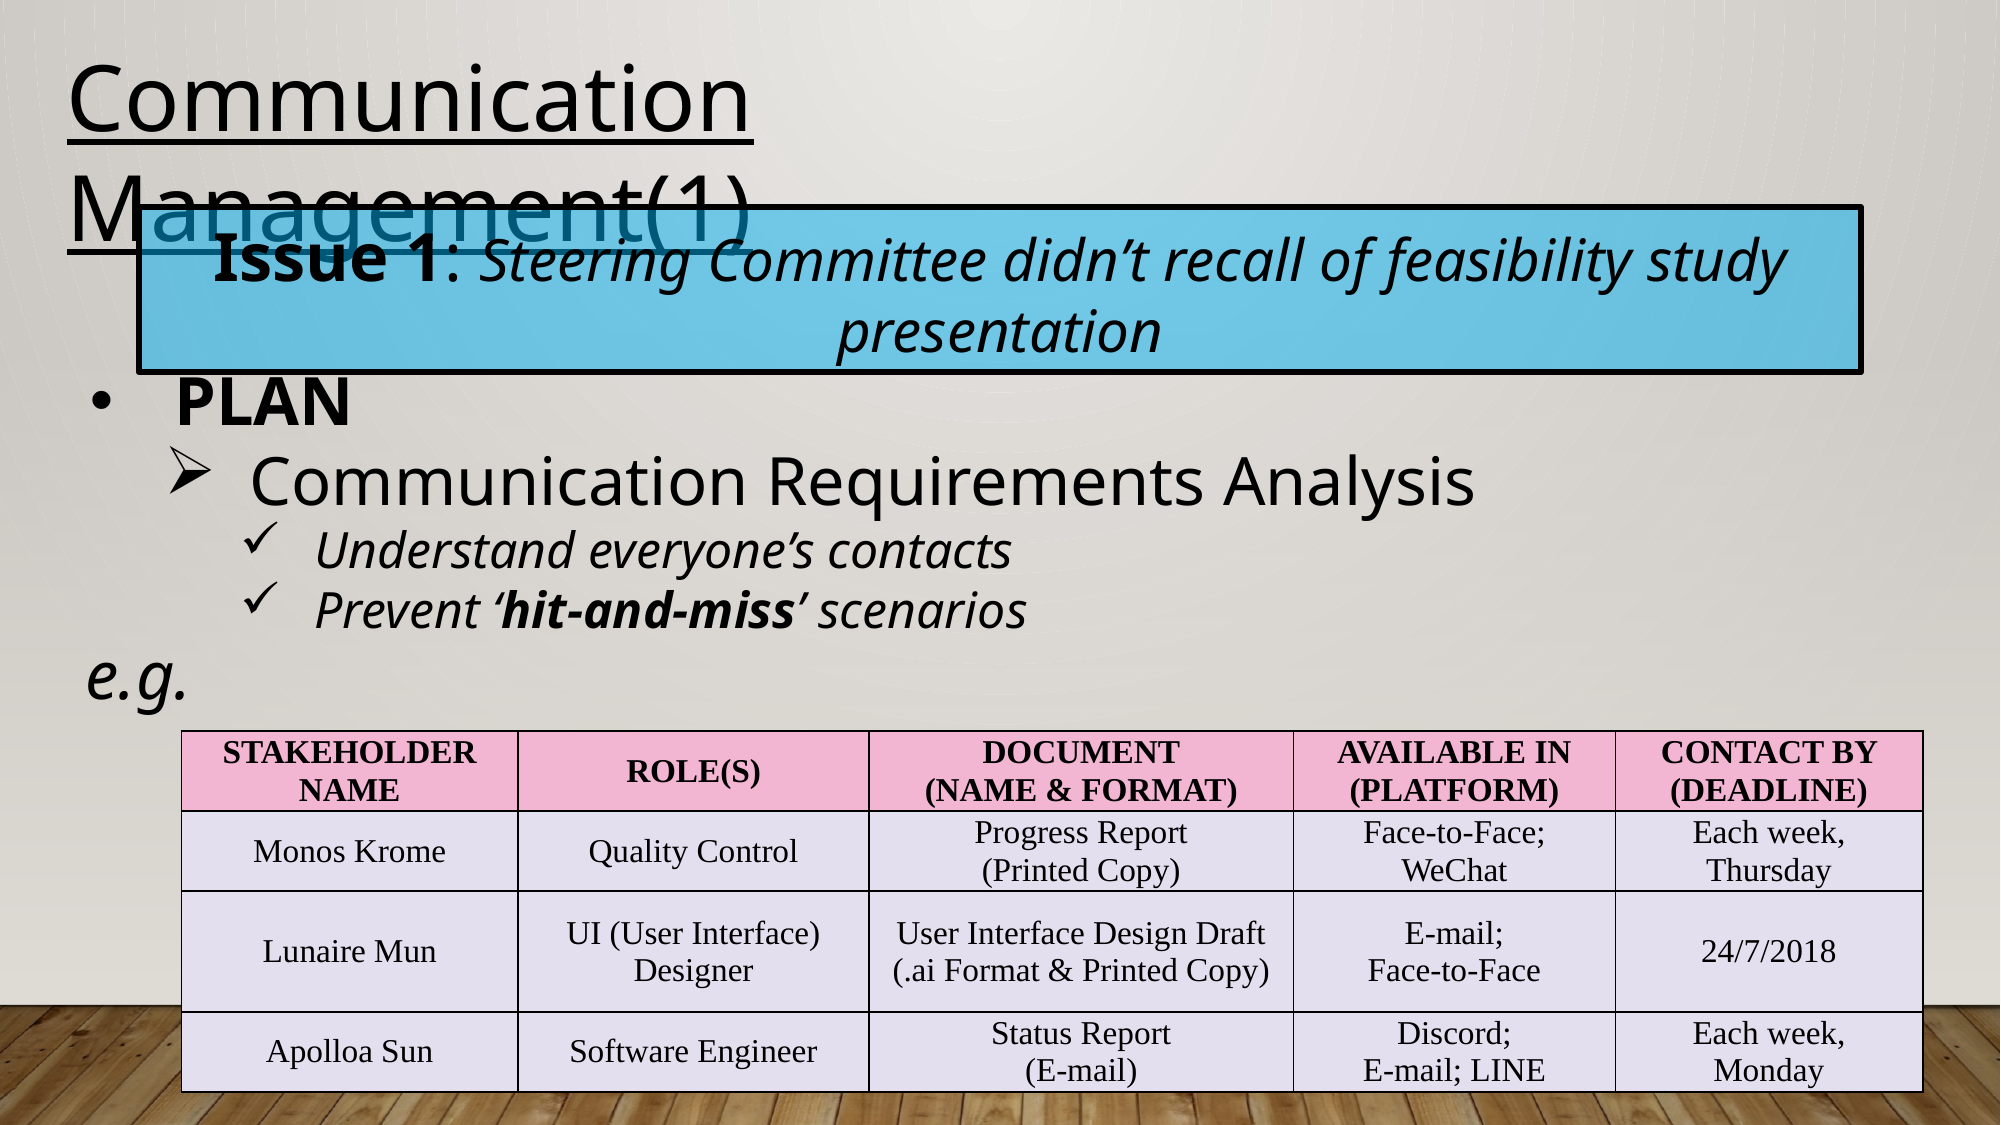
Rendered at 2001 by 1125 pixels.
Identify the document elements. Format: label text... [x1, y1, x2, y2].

table_cell UI (User Interface) Designer [519, 892, 868, 1011]
table_cell Discord; E-mail; LINE [1294, 1013, 1615, 1091]
table_cell 24/7/2018 [1616, 892, 1922, 1011]
table_header DOCUMENT (NAME & FORMAT) [870, 732, 1293, 810]
text_box Communication Management(1) [52, 32, 1392, 268]
table_cell Monos Krome [182, 812, 517, 890]
table_cell Status Report (E-mail) [870, 1013, 1293, 1091]
table_header CONTACT BY (DEADLINE) [1616, 732, 1922, 810]
table_cell Each week, Monday [1616, 1013, 1922, 1091]
table_cell Face-to-Face; WeChat [1294, 812, 1615, 890]
text_box PLAN Communication Requirements Analysis Understand everyone’s contacts Prevent ‘hit-and-miss’ scenarios [75, 351, 1595, 647]
table_cell Each week, Thursday [1616, 812, 1922, 890]
table_header ROLE(S) [519, 732, 868, 810]
table_cell User Interface Design Draft (.ai Format & Printed Copy) [870, 892, 1293, 1011]
table_cell E-mail; Face-to-Face [1294, 892, 1615, 1011]
table_cell Quality Control [519, 812, 868, 890]
table_cell Lunaire Mun [182, 892, 517, 1011]
table_header AVAILABLE IN (PLATFORM) [1294, 732, 1615, 810]
table_cell Software Engineer [519, 1013, 868, 1091]
text_box Issue 1: Steering Committee didn’t recall of feasibility study presentation [138, 206, 1862, 373]
table_header STAKEHOLDER NAME [182, 732, 517, 810]
text_box e.g. [64, 625, 213, 721]
picture [0, 1005, 2000, 1125]
table_cell Progress Report (Printed Copy) [870, 812, 1293, 890]
table_cell Apolloa Sun [182, 1013, 517, 1091]
